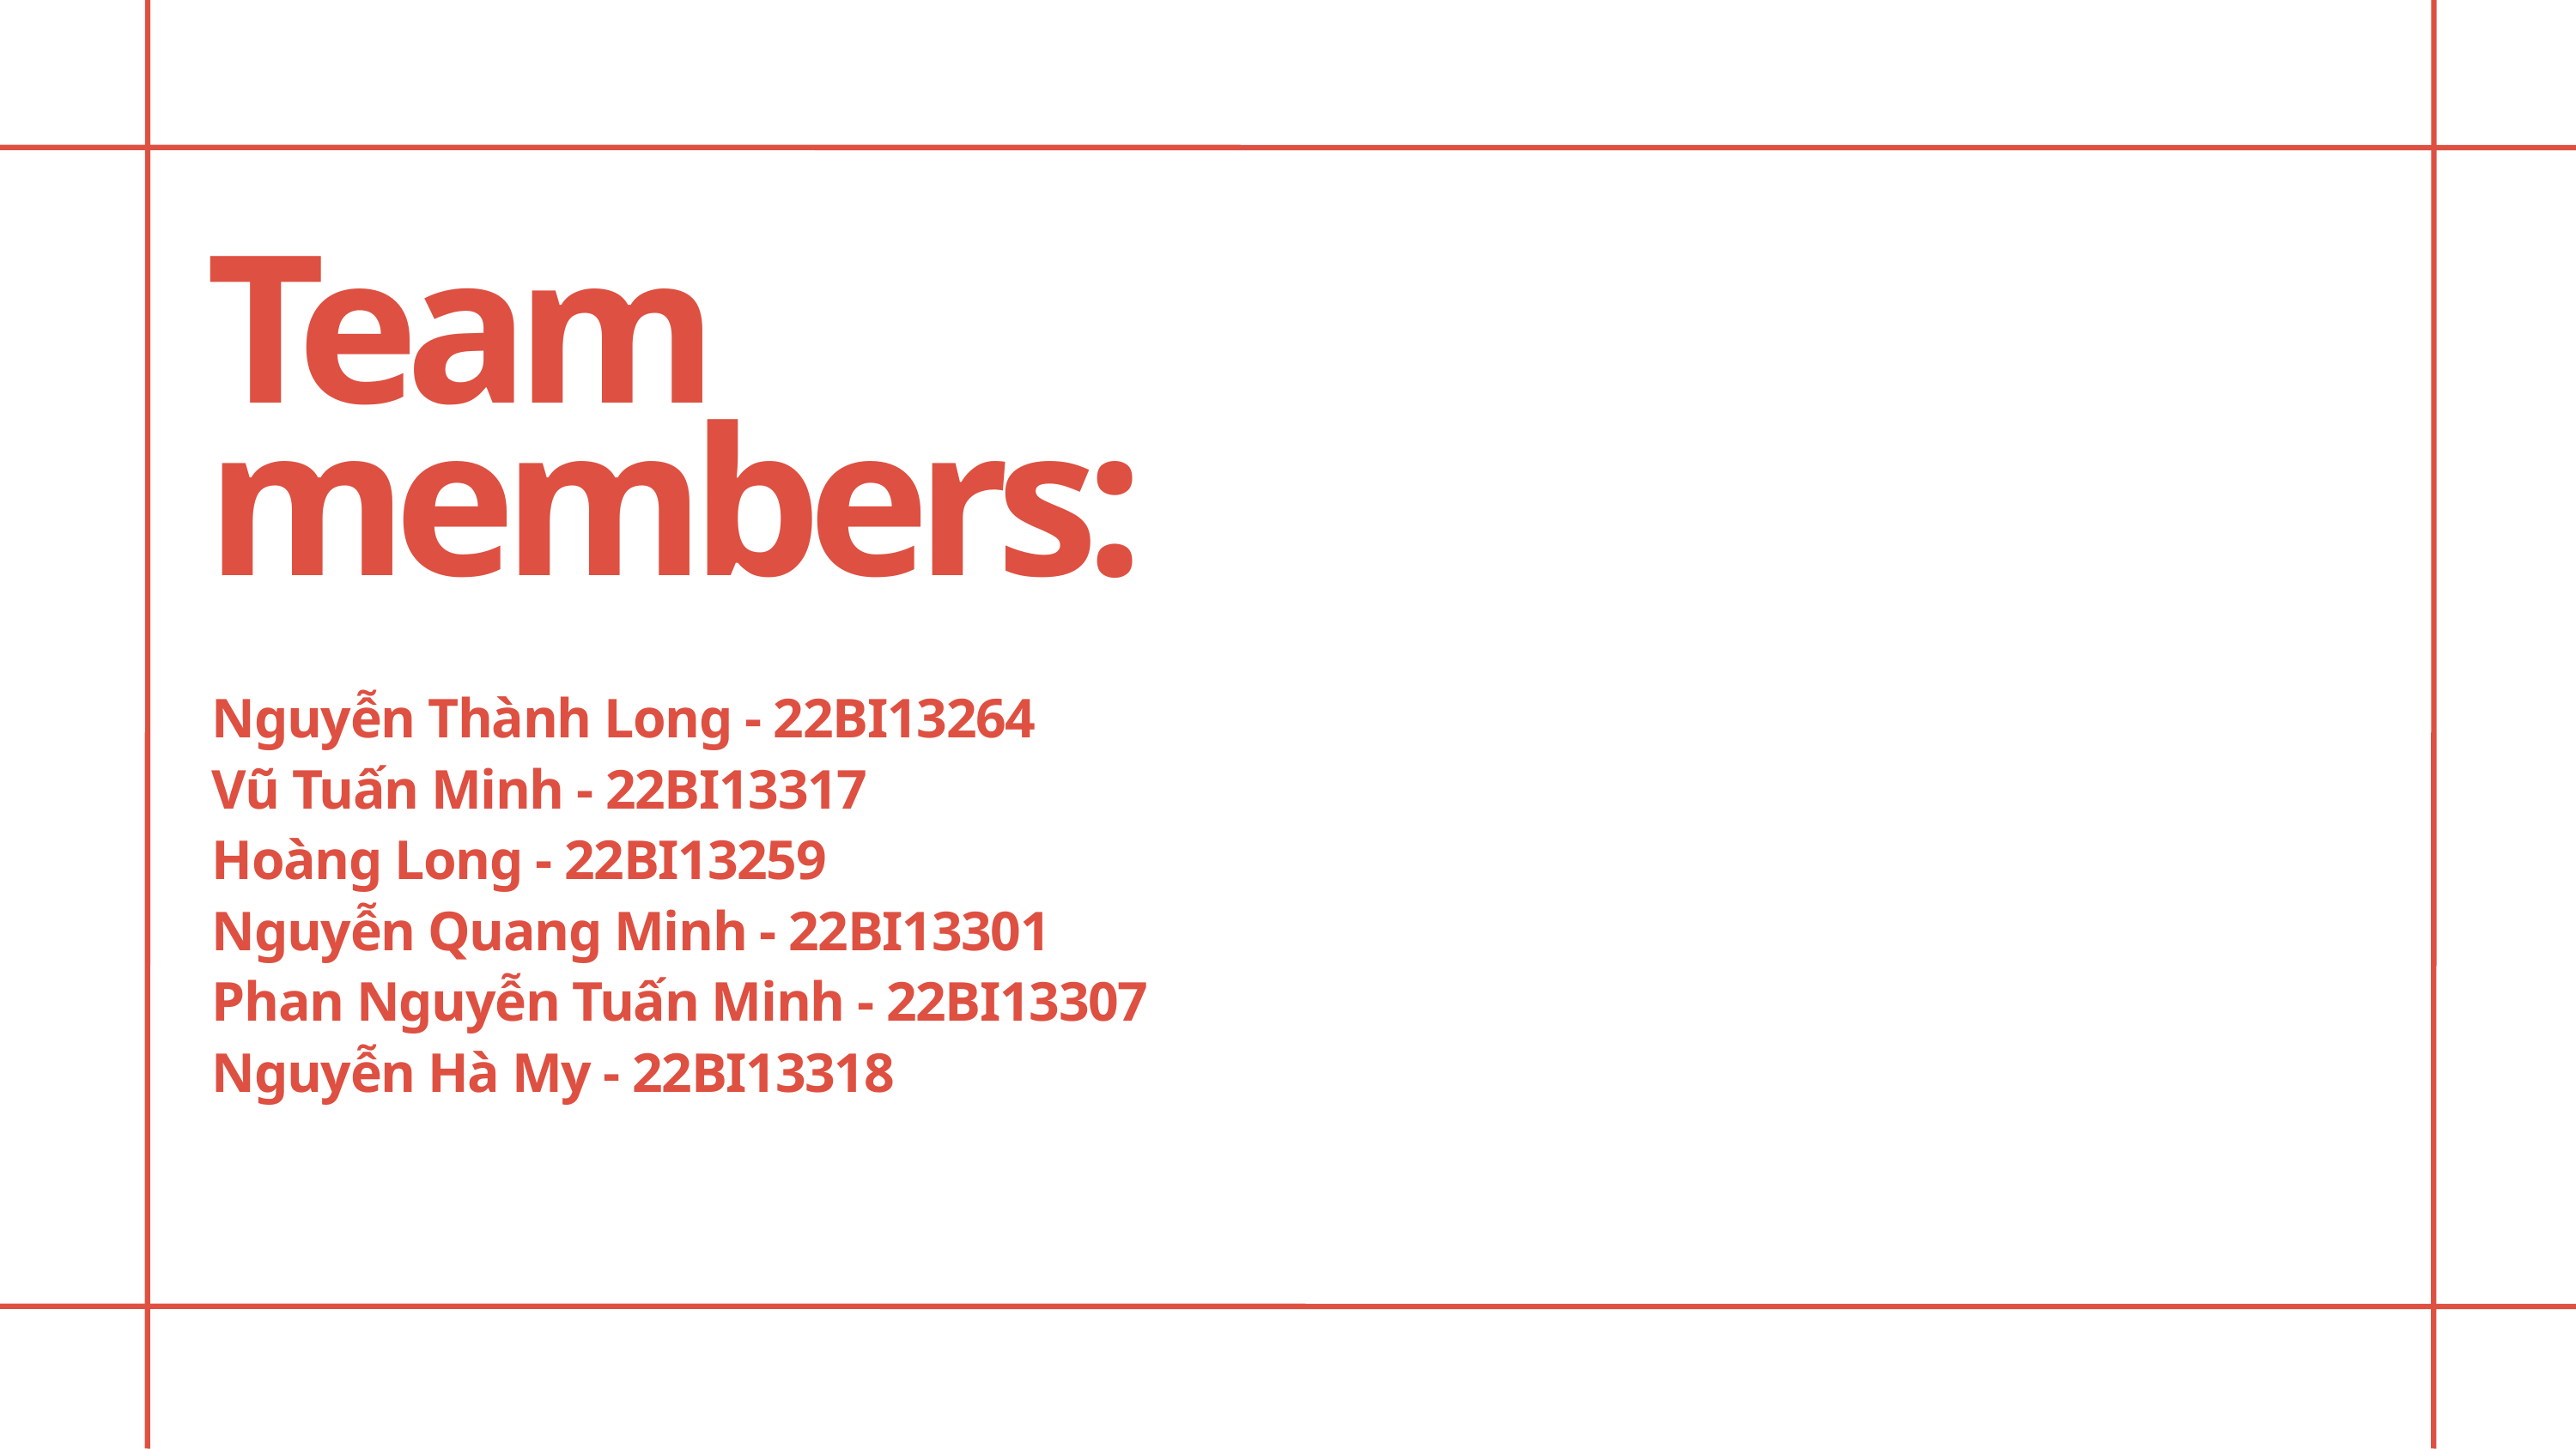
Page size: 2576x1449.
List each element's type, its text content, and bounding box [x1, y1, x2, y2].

text_box Nguyễn Thành Long - 22BI13264 Vũ Tuấn Minh - 22BI13317 Hoàng Long - 22BI13259 Nguyễn Quang Minh - 22BI13301 Phan Nguyễn Tuấn Minh - 22BI13307 Nguyễn Hà My - 22BI13318 [211, 677, 1830, 1103]
text_box Team members: [206, 271, 1429, 617]
